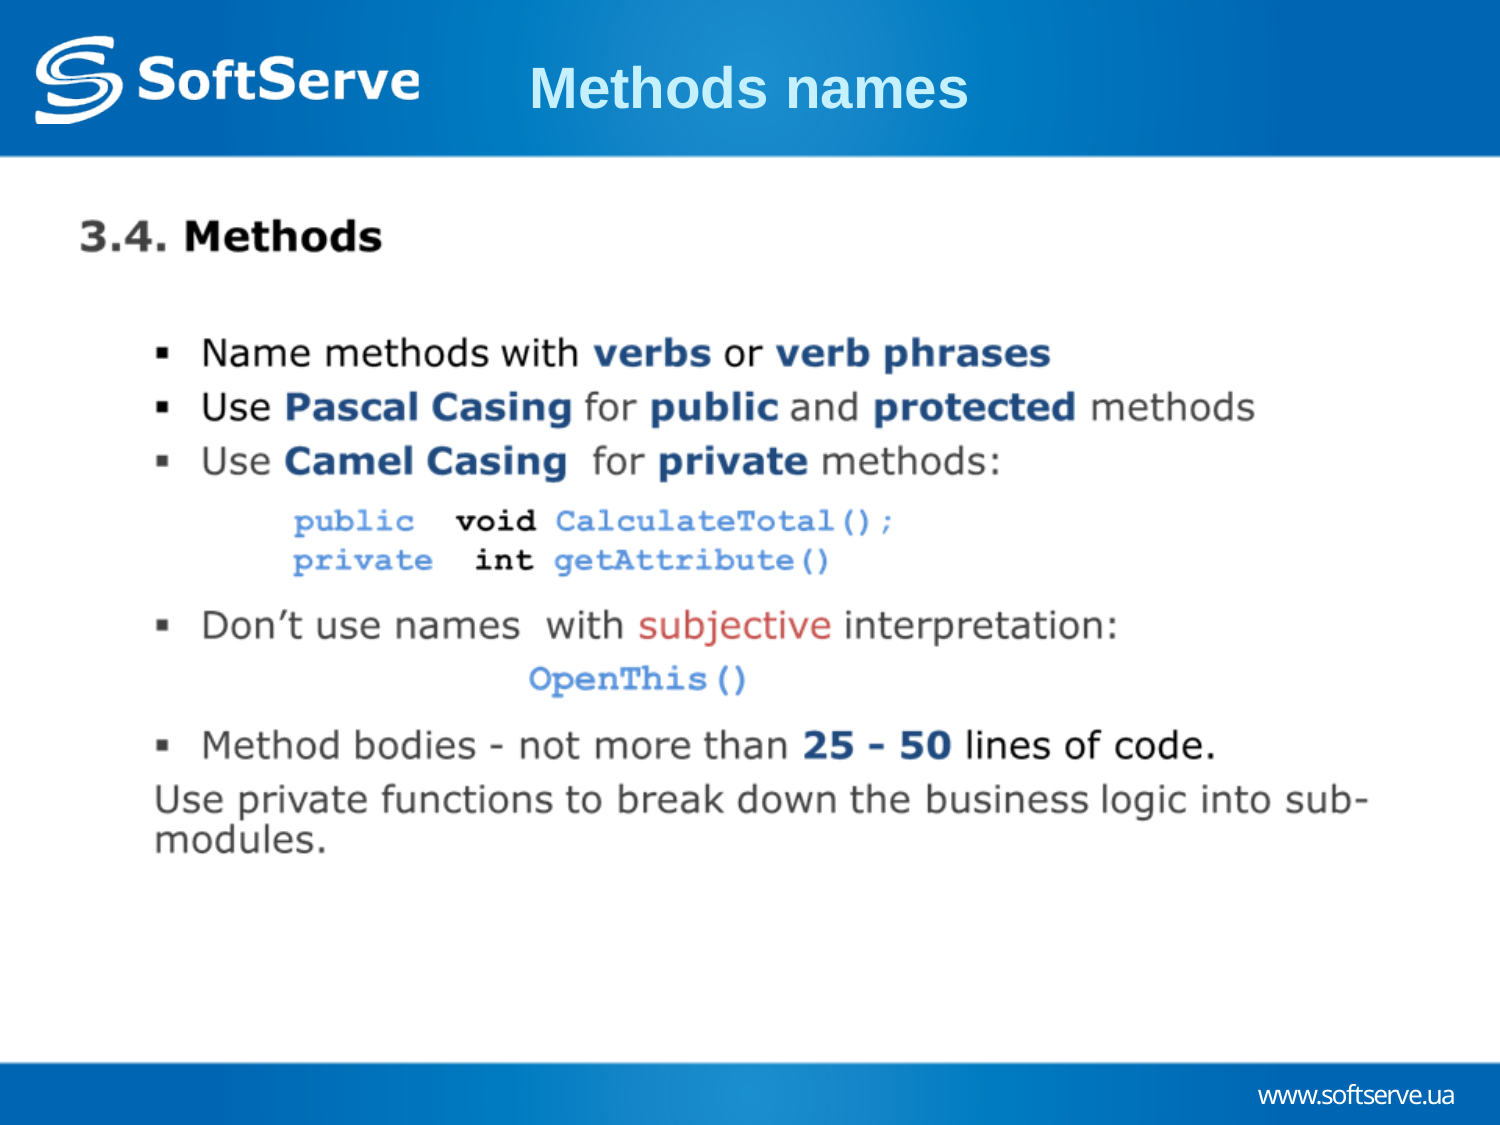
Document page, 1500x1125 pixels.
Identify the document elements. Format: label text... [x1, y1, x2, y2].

title Methods names [74, 42, 1425, 199]
picture [0, 0, 1500, 1125]
